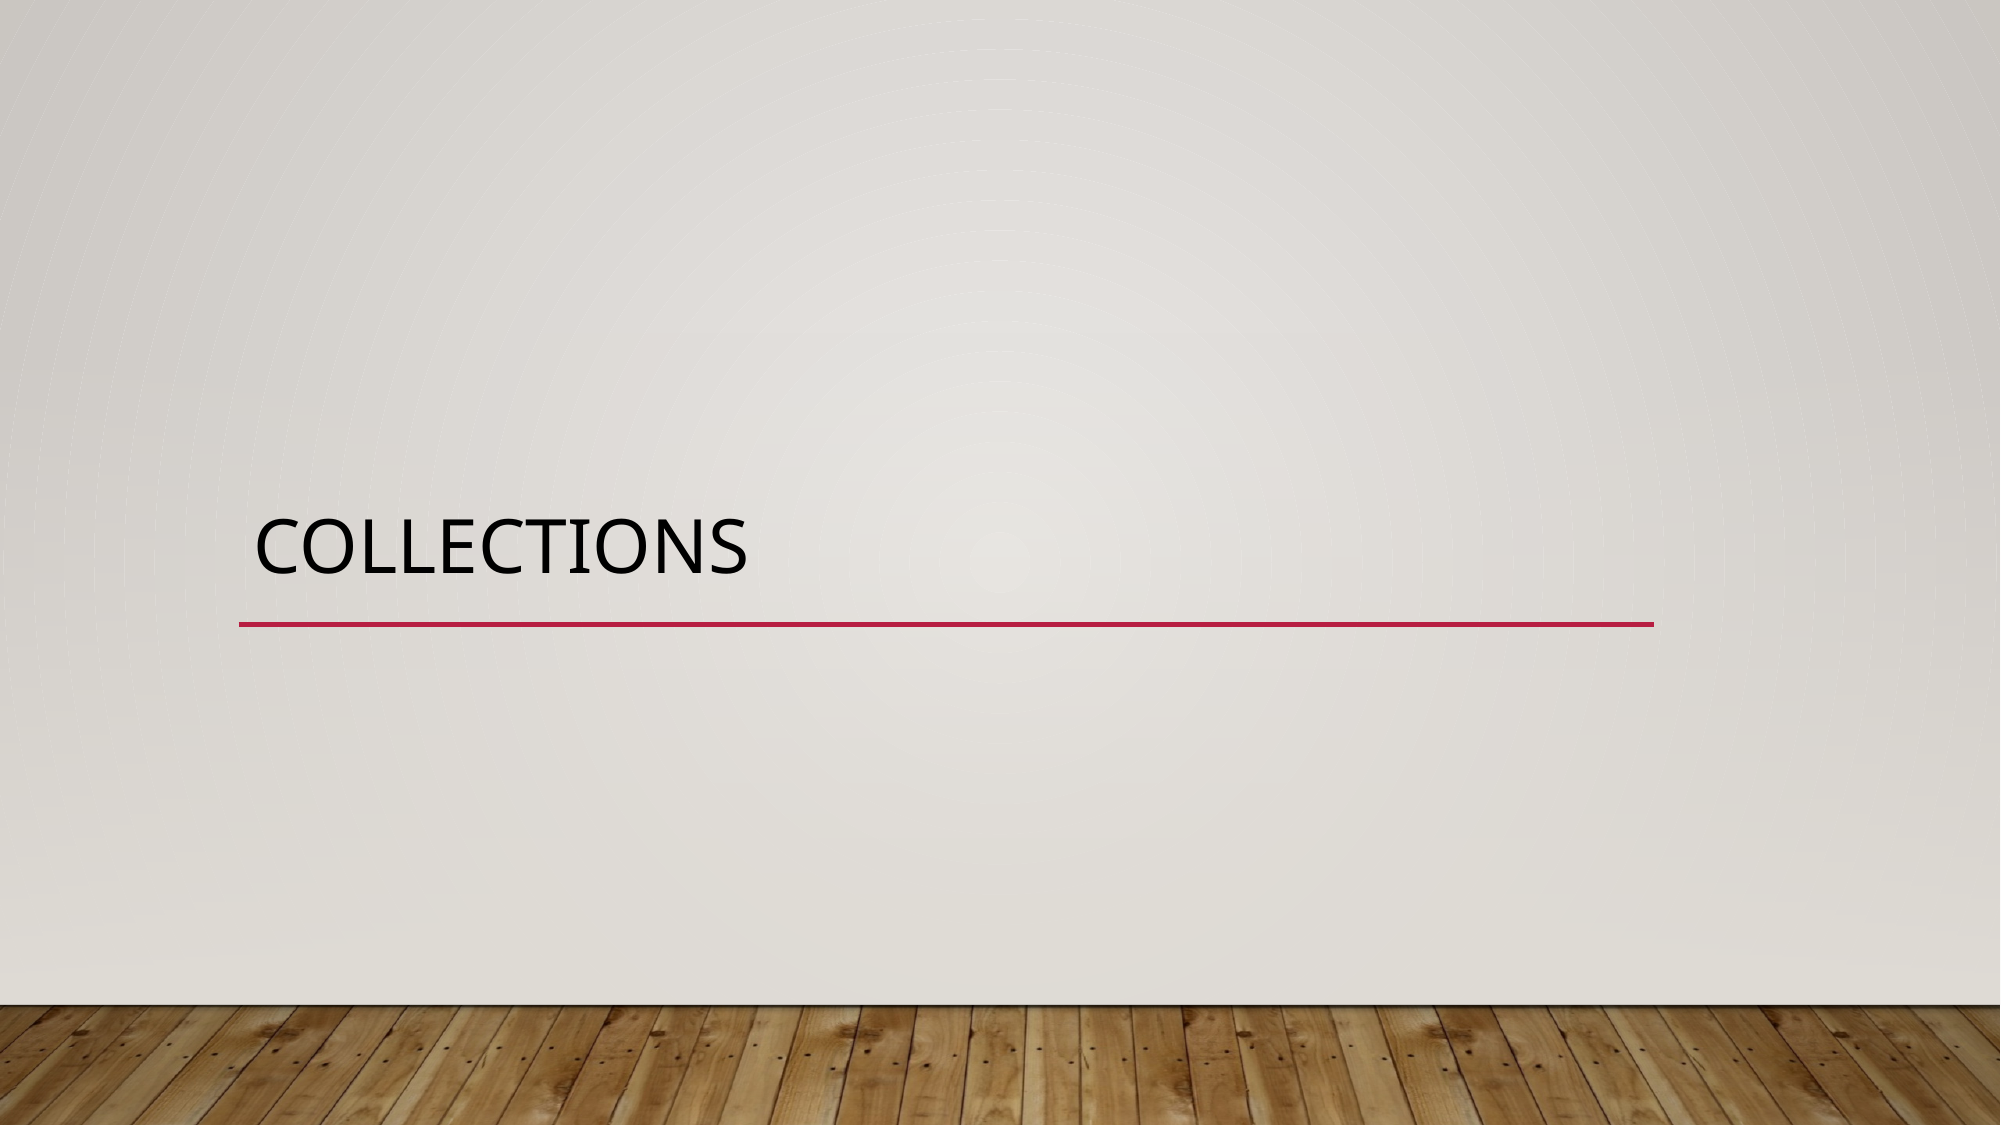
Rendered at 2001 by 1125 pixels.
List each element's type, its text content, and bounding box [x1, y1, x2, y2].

title Collections [238, 288, 1657, 598]
picture [0, 1005, 2000, 1125]
